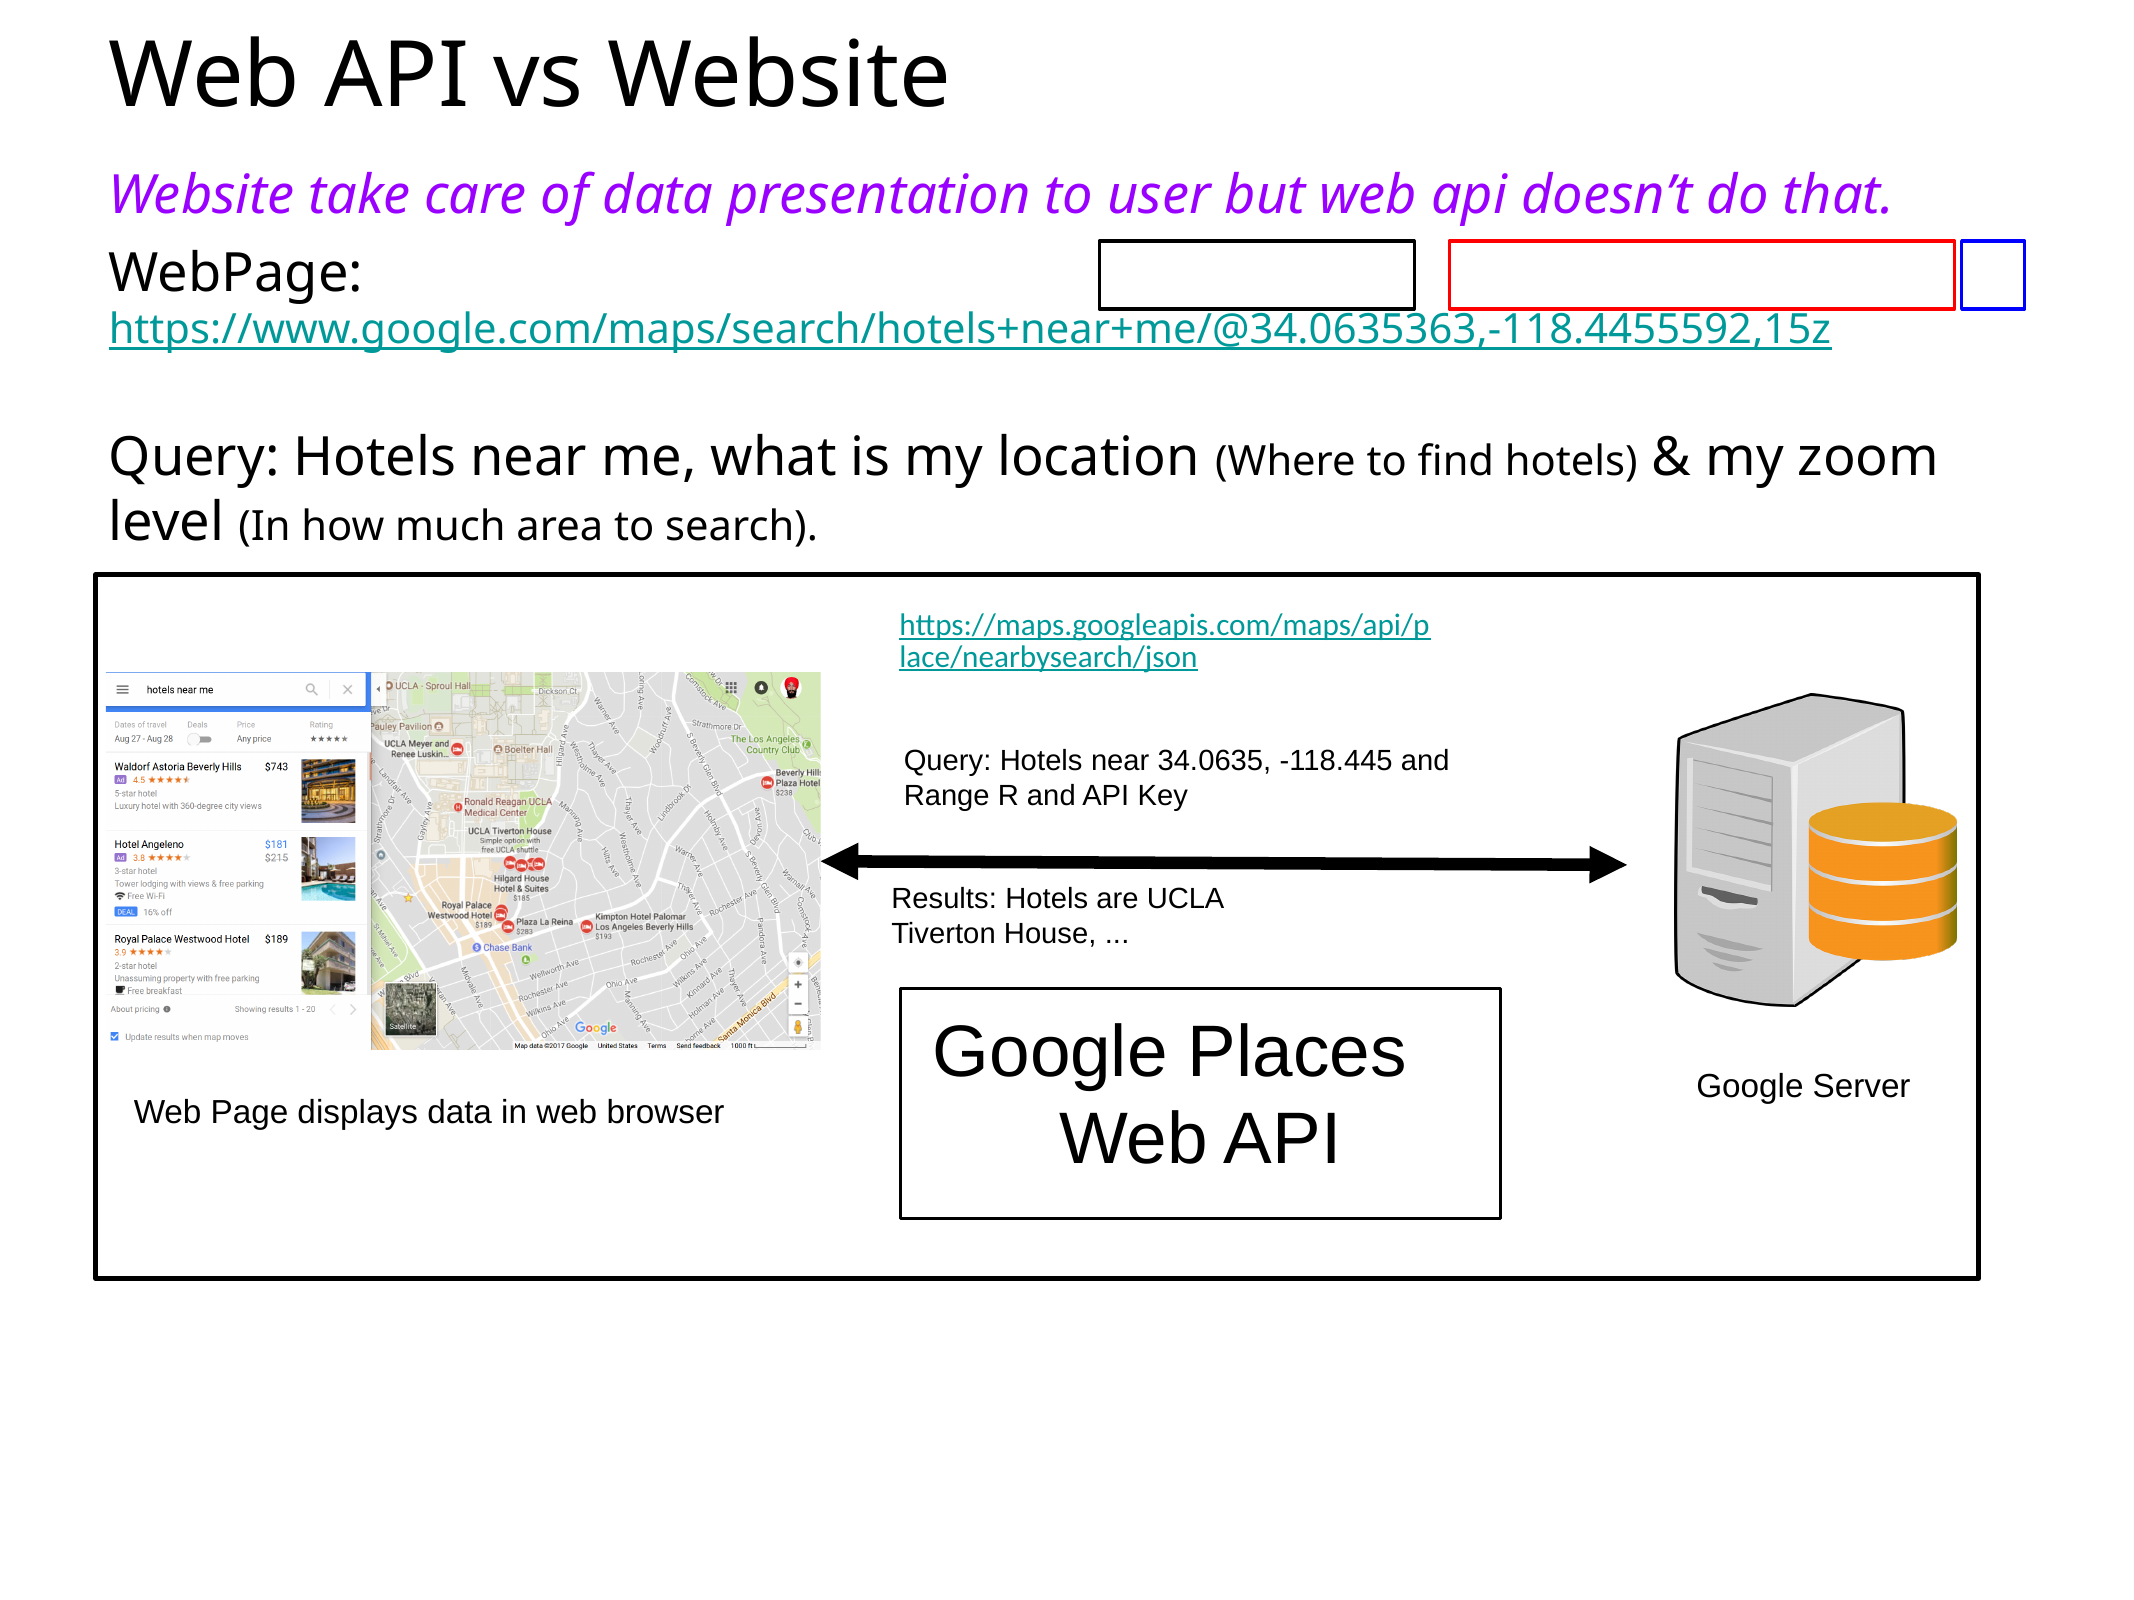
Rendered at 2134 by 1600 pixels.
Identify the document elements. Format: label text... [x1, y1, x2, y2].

text_box [1961, 240, 2025, 309]
text_box [1449, 240, 1955, 309]
text_box [1099, 240, 1415, 309]
title Web API vs Website [93, 0, 2040, 144]
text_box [95, 571, 1979, 1279]
list Website take care of data presentation to user but web api doesn’t do that. WebPage: https://www.google.com/maps/search/hotels+near+me/@34.0635363,-118.4455592,15z Query: Hotels near me, what is my location (Where to find hotels) & my zoom level (In how much area to search). [93, 144, 2040, 541]
